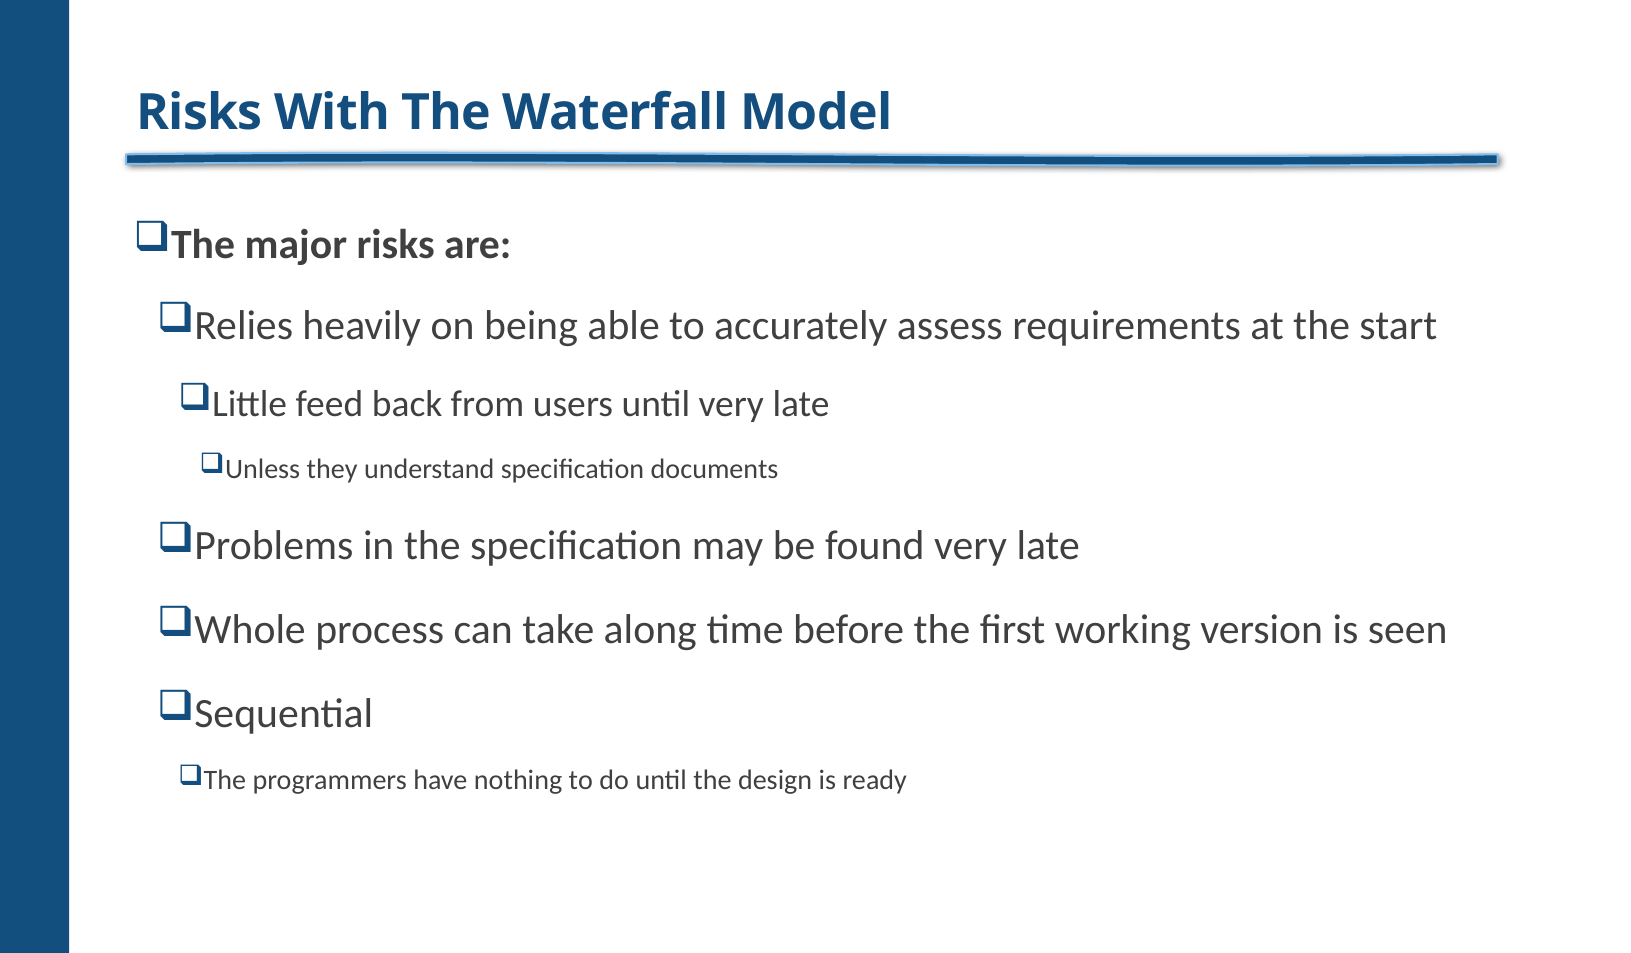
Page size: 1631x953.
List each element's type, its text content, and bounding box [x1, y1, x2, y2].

list The major risks are: Relies heavily on being able to accurately assess requirements at the start Little feed back from users until very late Unless they understand specification documents Problems in the specification may be found very late Whole process can take along time before the first working version is seen Sequential The programmers have nothing to do until the design is ready [133, 186, 1492, 884]
title Risks With The Waterfall Model [125, 4, 1471, 146]
